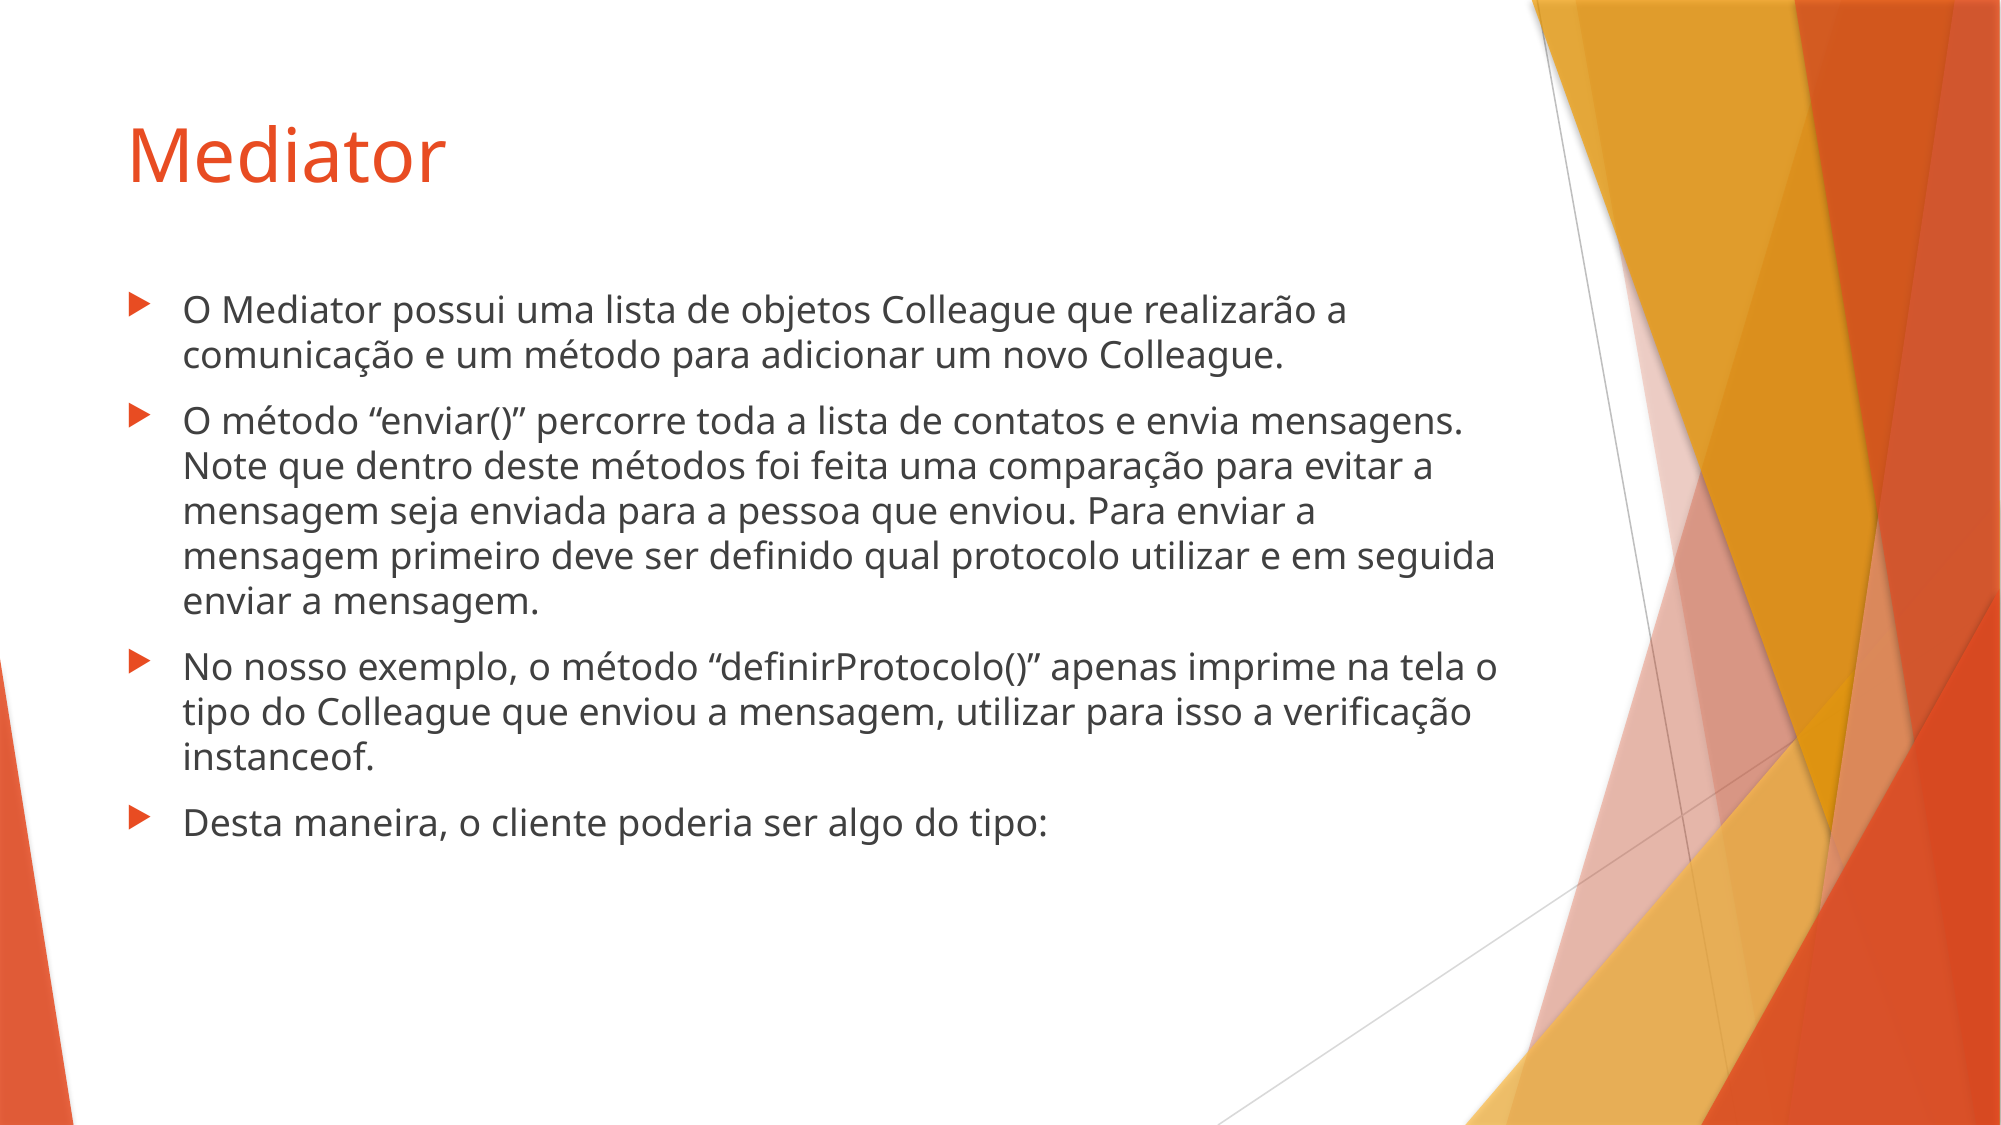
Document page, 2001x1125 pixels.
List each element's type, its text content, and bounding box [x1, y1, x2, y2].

title Mediator [111, 99, 1522, 278]
list O Mediator possui uma lista de objetos Colleague que realizarão a comunicação e um método para adicionar um novo Colleague. O método “enviar()” percorre toda a lista de contatos e envia mensagens. Note que dentro deste métodos foi feita uma comparação para evitar a mensagem seja enviada para a pessoa que enviou. Para enviar a mensagem primeiro deve ser definido qual protocolo utilizar e em seguida enviar a mensagem. No nosso exemplo, o método “definirProtocolo()” apenas imprime na tela o tipo do Colleague que enviou a mensagem, utilizar para isso a verificação instanceof. Desta maneira, o cliente poderia ser algo do tipo: [111, 278, 1522, 916]
